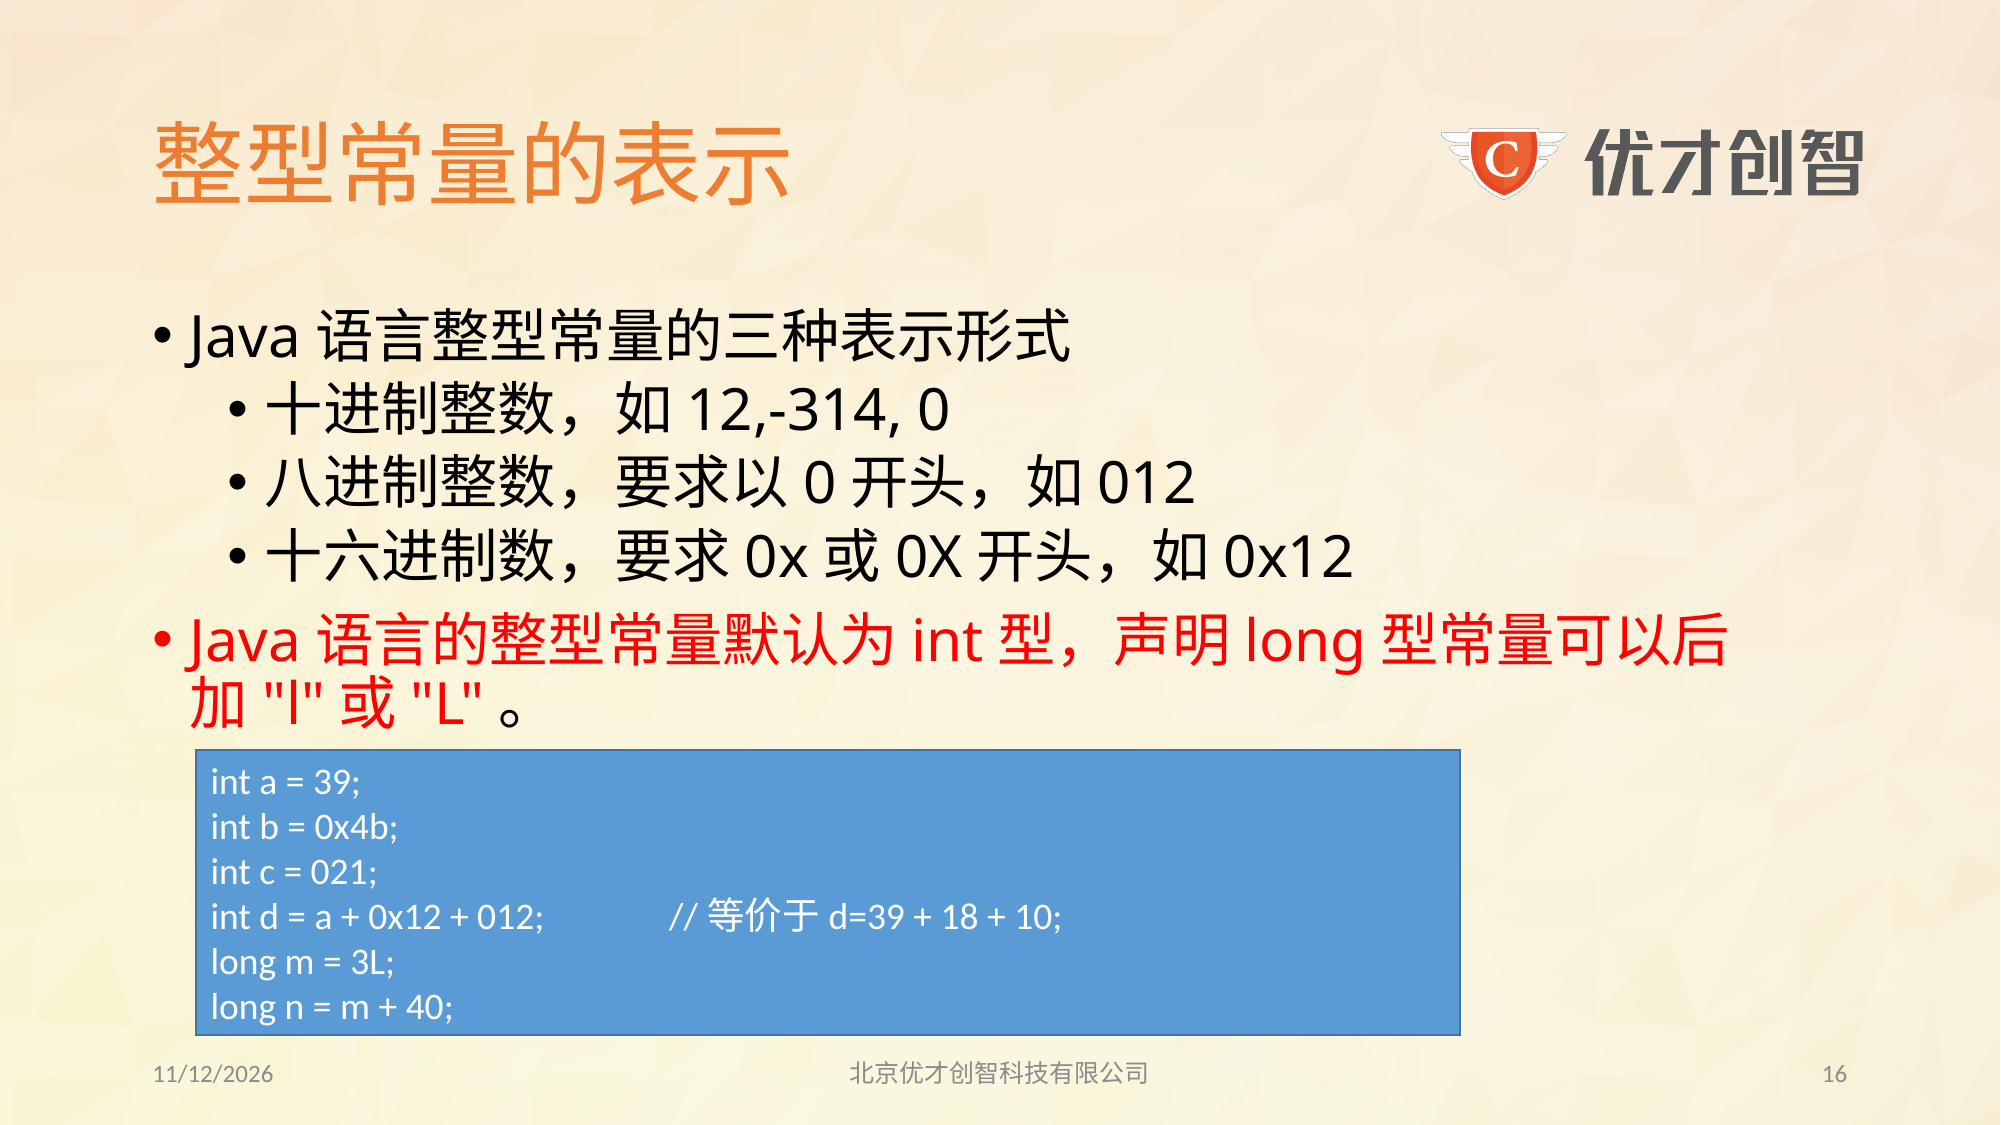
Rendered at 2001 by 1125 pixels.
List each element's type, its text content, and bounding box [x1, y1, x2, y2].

slide_number 15 [1412, 1042, 1863, 1103]
list Java语言整型常量的三种表示形式 十进制整数，如12,-314, 0 八进制整数，要求以0开头，如012 十六进制数，要求0x或0X开头，如0x12 Java语言的整型常量默认为int型，声明long型常量可以后加"l"或"L"。 [137, 299, 1863, 1014]
picture [1441, 128, 1863, 200]
footer 北京优才创智科技有限公司 [662, 1042, 1338, 1103]
text_box int a = 39; int b = 0x4b; int c = 021; int d = a + 0x12 + 012; //等价于d=39 + 18 + 10; long m = 3L; long n = m + 40; [195, 749, 1461, 1036]
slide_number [137, 1042, 588, 1103]
title 整型常量的表示 [137, 59, 1441, 278]
